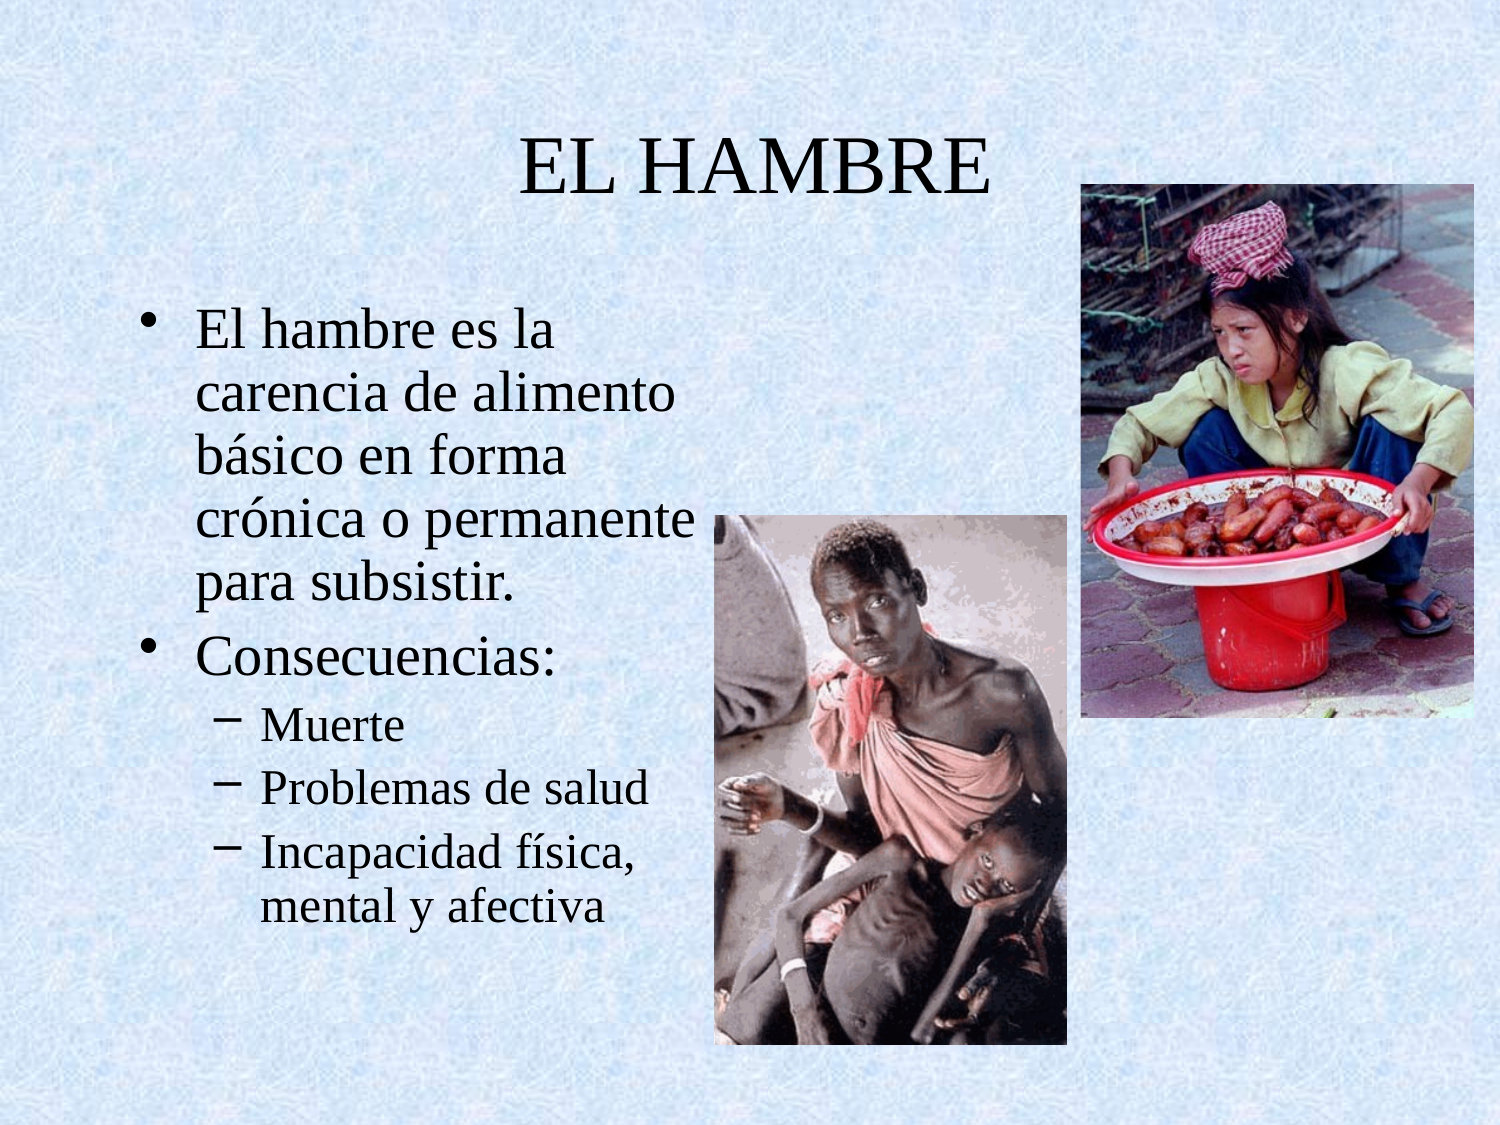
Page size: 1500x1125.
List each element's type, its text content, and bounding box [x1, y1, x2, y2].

list El hambre es la carencia de alimento básico en forma crónica o permanente para subsistir. Consecuencias: Muerte Problemas de salud Incapacidad física, mental y afectiva [123, 290, 750, 965]
picture [0, 0, 1500, 1125]
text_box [1080, 184, 1475, 719]
title EL HAMBRE [301, 99, 1211, 220]
